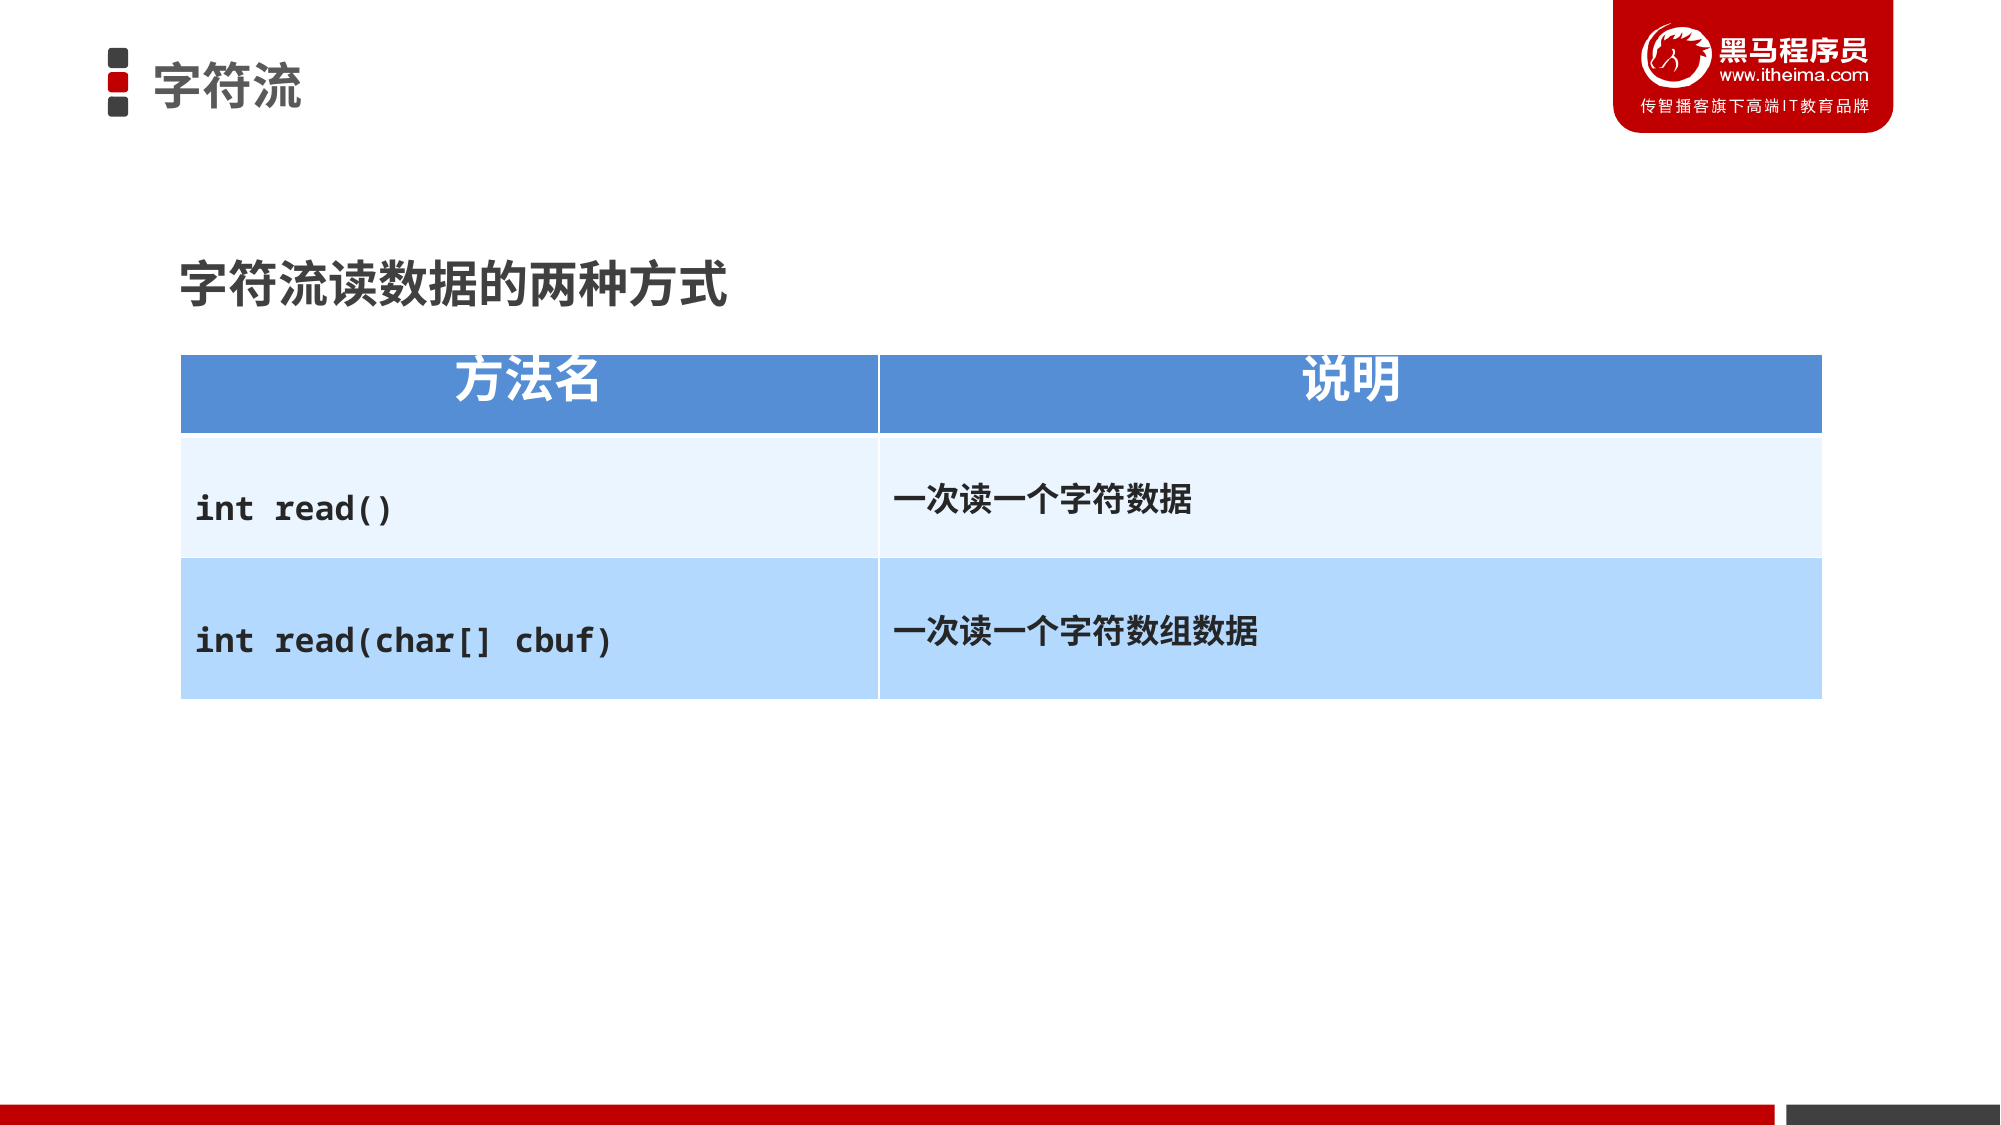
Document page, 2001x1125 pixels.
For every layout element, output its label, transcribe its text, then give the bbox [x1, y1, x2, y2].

table_cell 一次读一个字符数组数据 [880, 558, 1822, 699]
table_header 方法名 [181, 355, 878, 433]
table_cell int read​() [181, 438, 878, 557]
table_cell int read​(char[] cbuf) [181, 558, 878, 699]
text_box 字符流 [137, 0, 1315, 173]
picture [1616, 11, 1894, 125]
table_header 说明 [880, 355, 1822, 433]
table_cell 一次读一个字符数据 [880, 438, 1822, 557]
text_box 字符流读数据的两种方式 [163, 214, 1717, 320]
